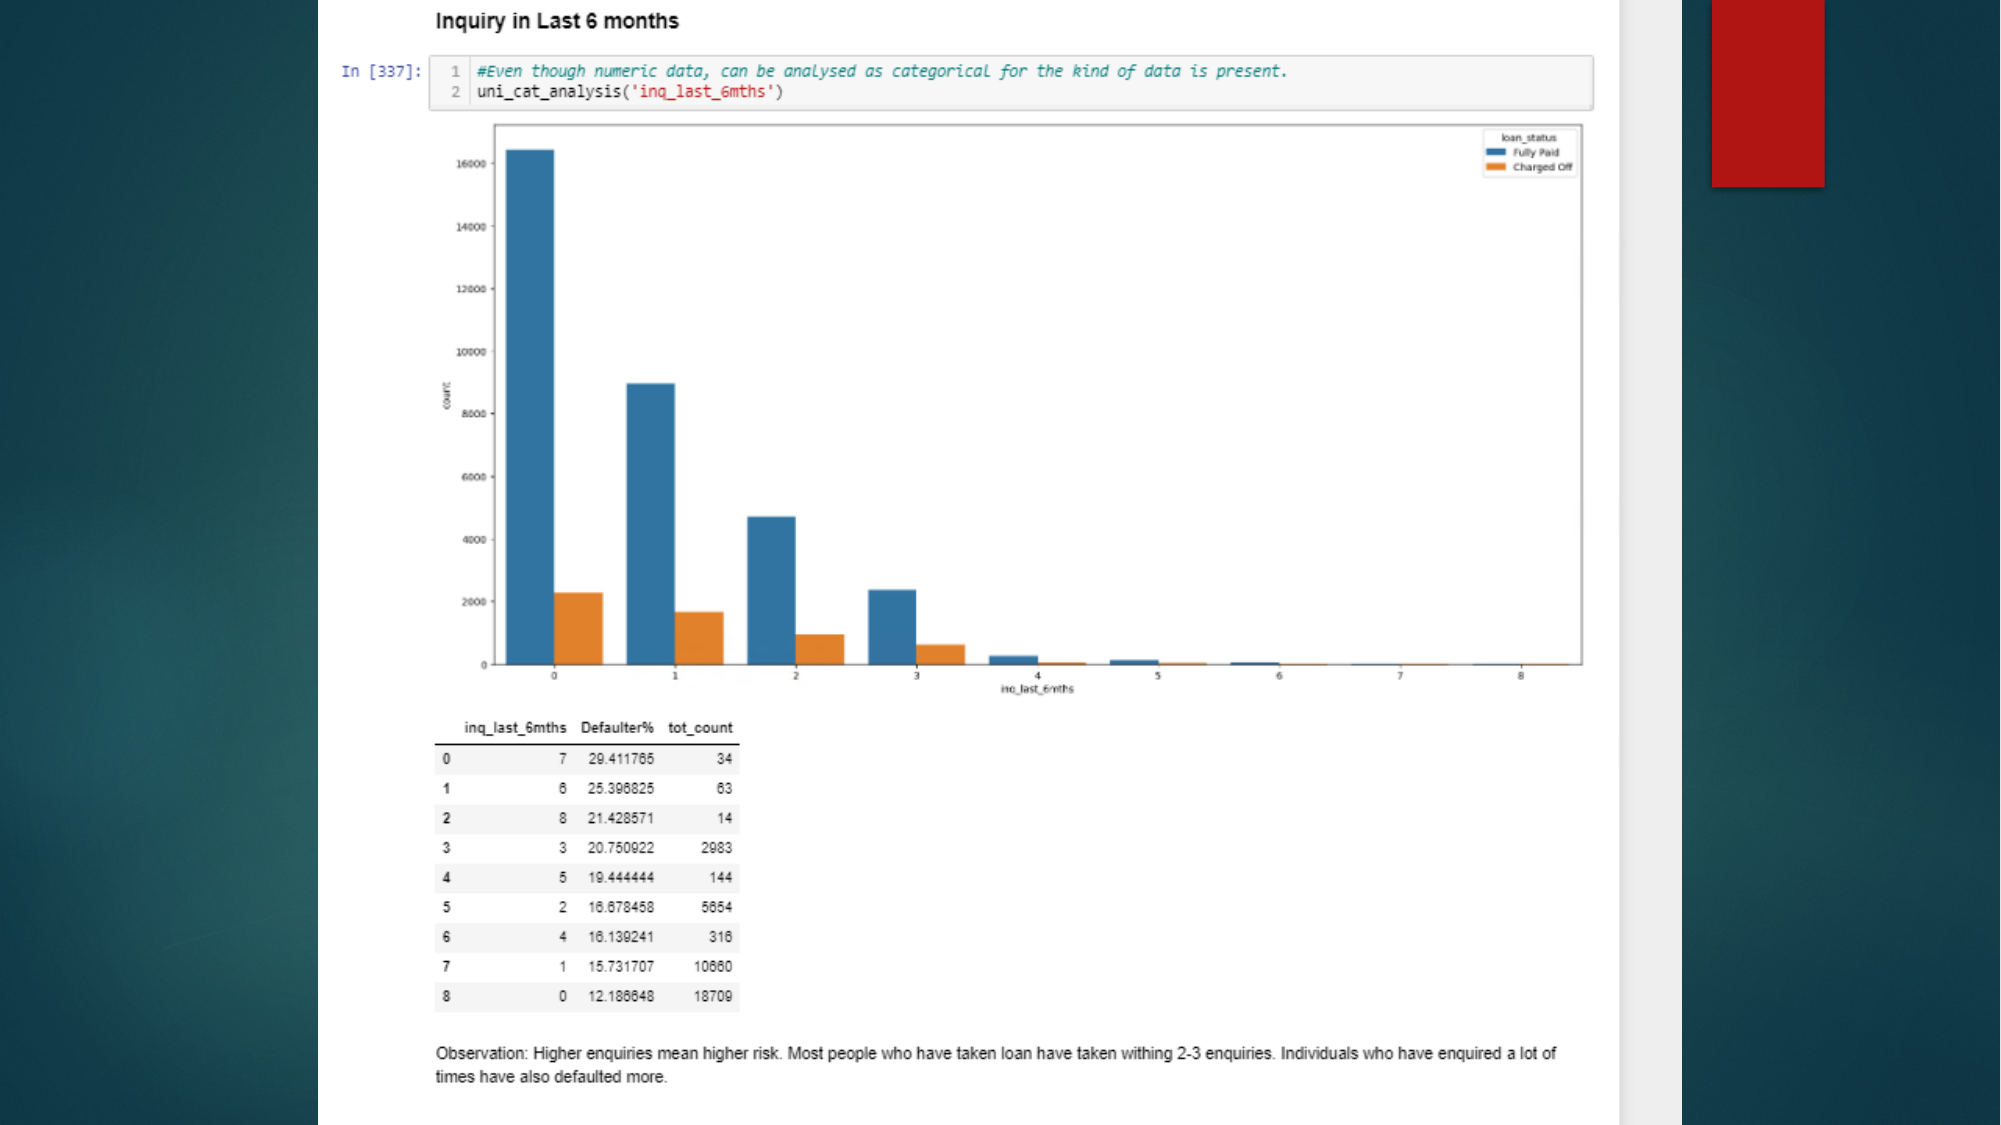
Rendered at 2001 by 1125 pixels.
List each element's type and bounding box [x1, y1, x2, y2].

picture [0, 0, 1682, 1125]
